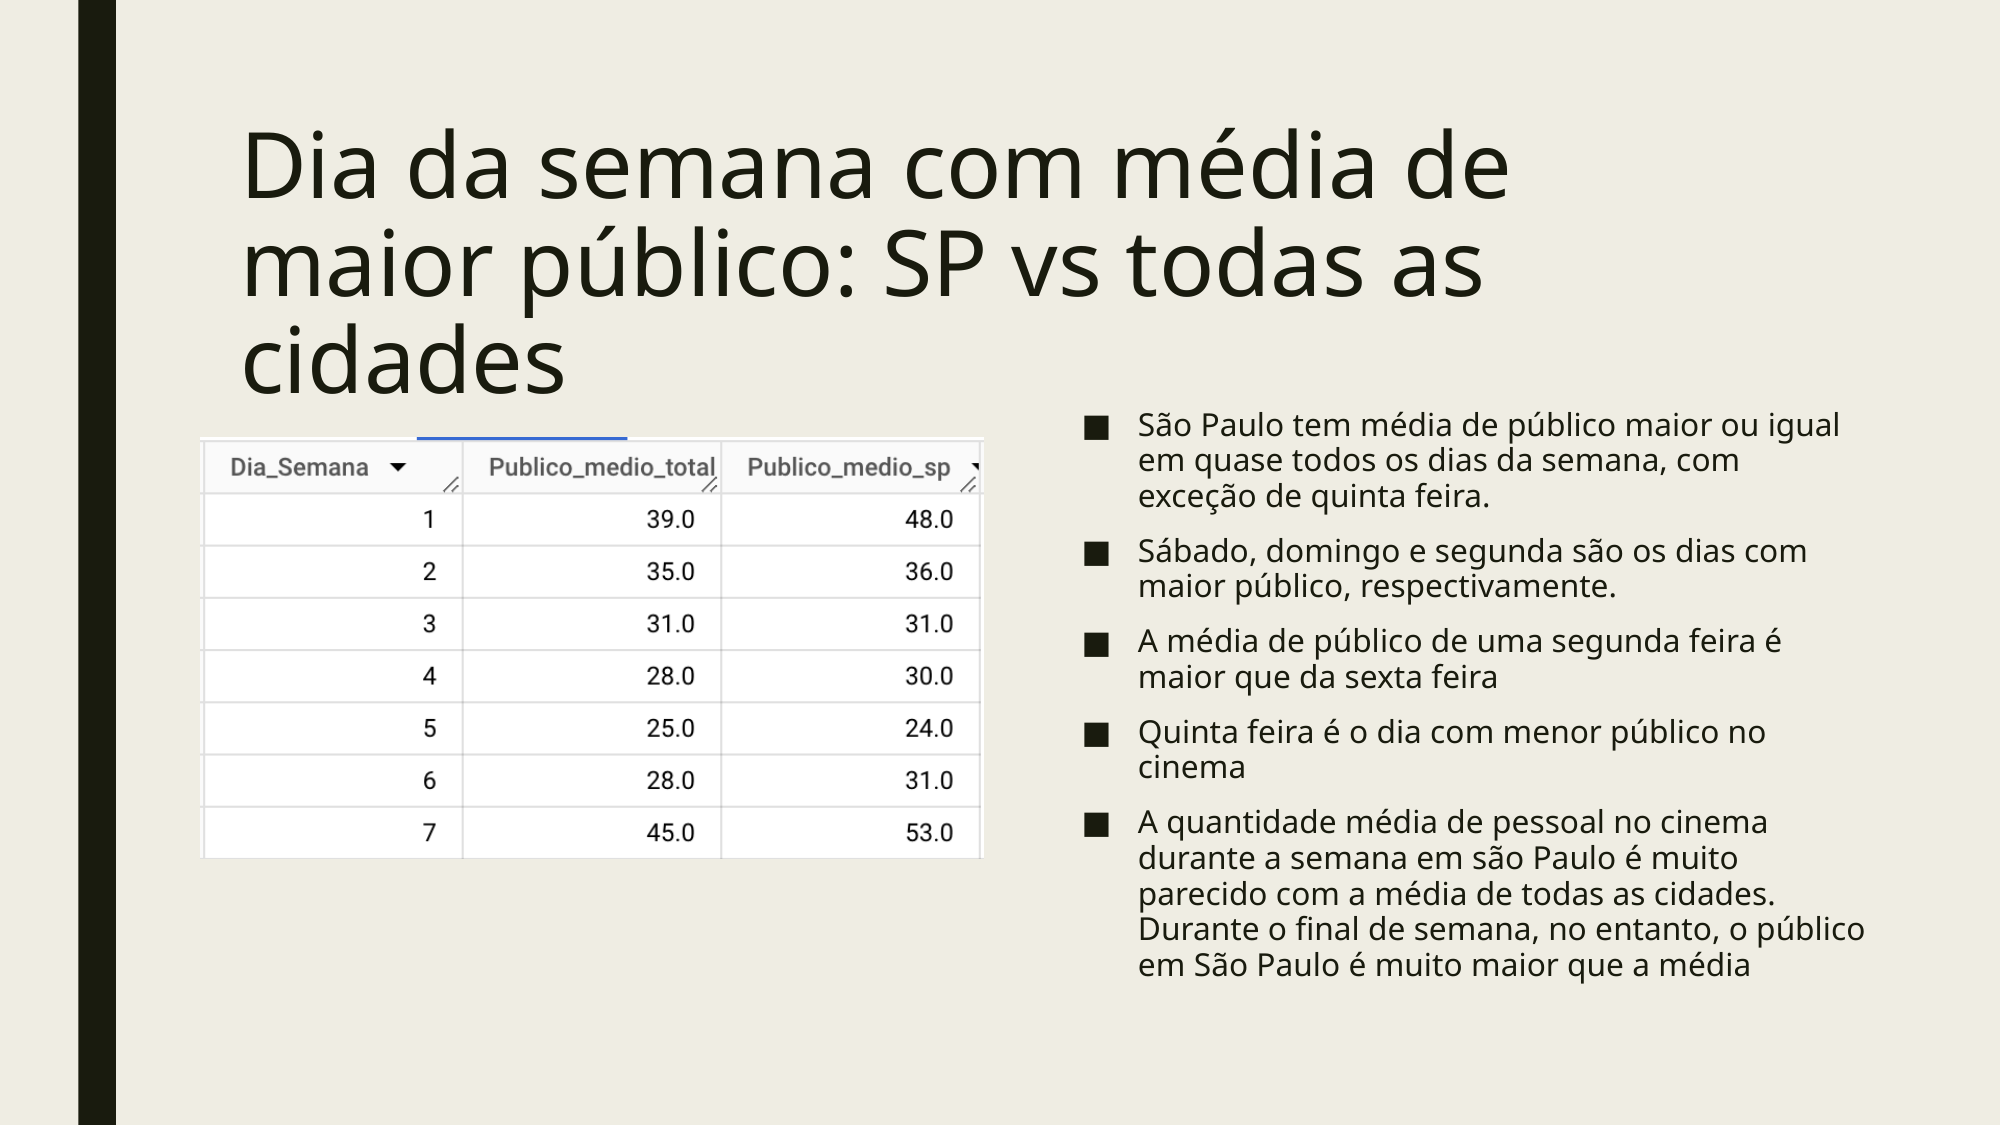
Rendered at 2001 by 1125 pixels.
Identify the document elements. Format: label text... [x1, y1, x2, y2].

title Dia da semana com média de maior público: SP vs todas as cidades [225, 112, 1800, 357]
picture [199, 437, 984, 859]
list São Paulo tem média de público maior ou igual em quase todos os dias da semana, com exceção de quinta feira. Sábado, domingo e segunda são os dias com maior público, respectivamente. A média de público de uma segunda feira é maior que da sexta feira Quinta feira é o dia com menor público no cinema A quantidade média de pessoal no cinema durante a semana em são Paulo é muito parecido com a média de todas as cidades. Durante o final de semana, no entanto, o público em São Paulo é muito maior que a média [1066, 399, 1884, 998]
